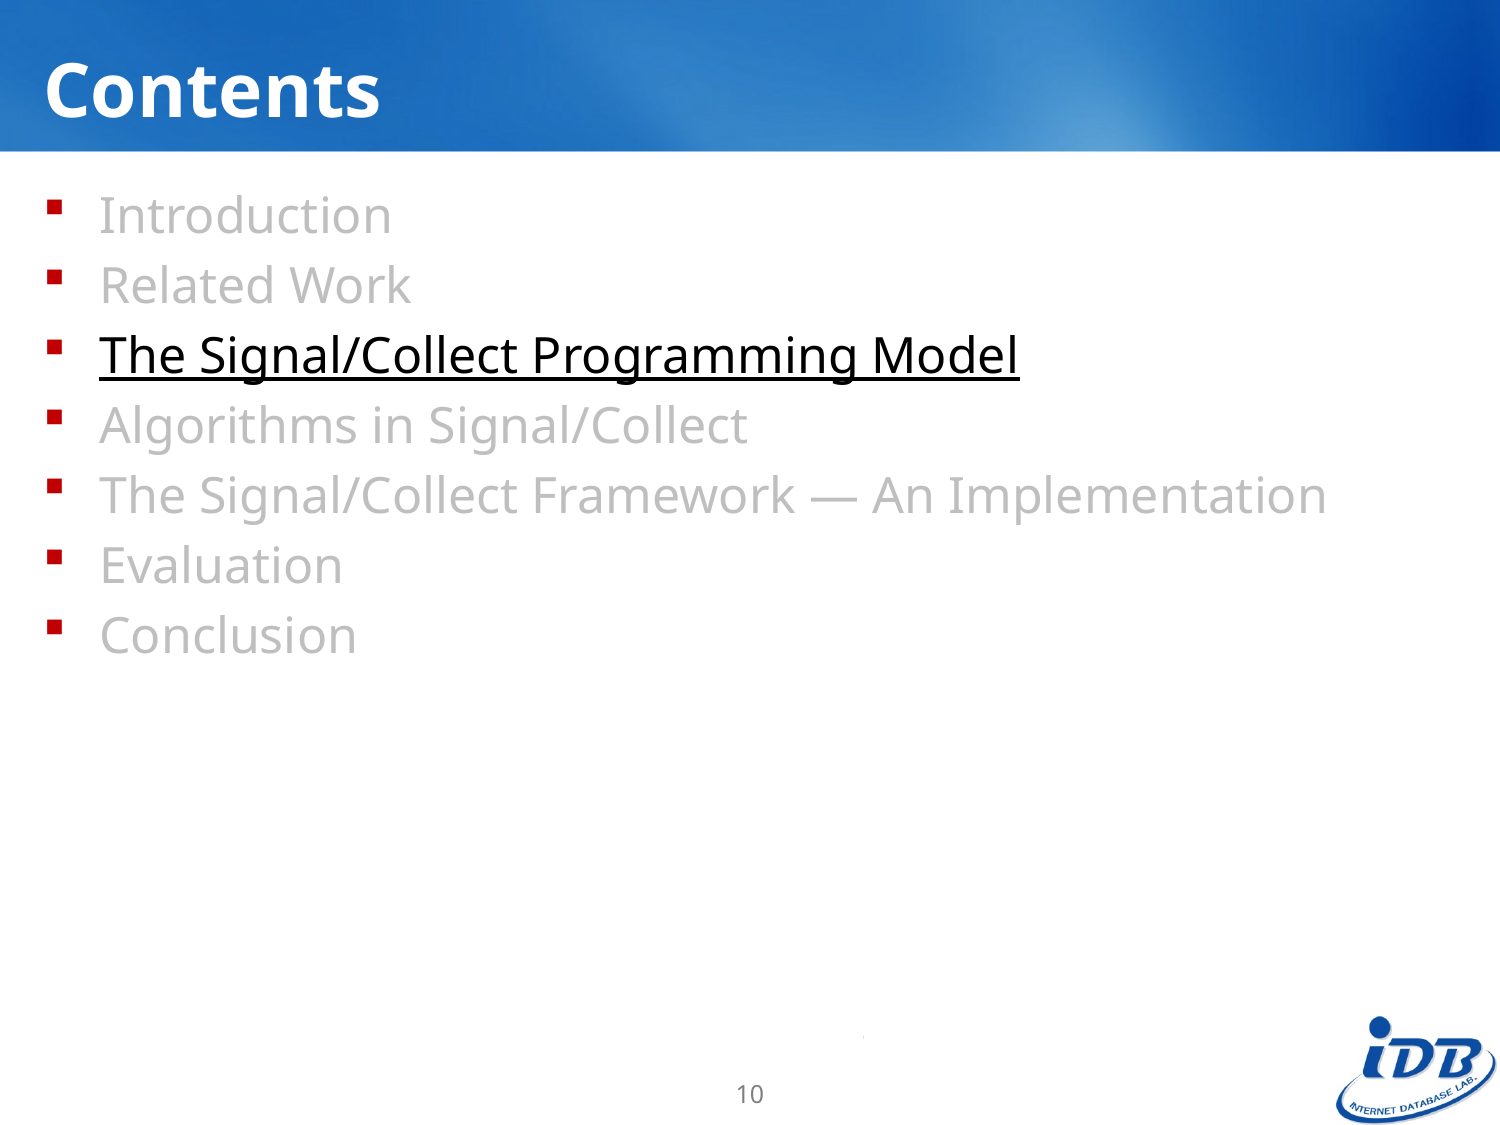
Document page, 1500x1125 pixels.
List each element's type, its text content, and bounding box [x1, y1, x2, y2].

picture [0, 0, 1500, 1125]
title Contents [28, 23, 1472, 153]
list Introduction Related Work The Signal/Collect Programming Model Algorithms in Signal/Collect The Signal/Collect Framework — An Implementation Evaluation Conclusion [28, 175, 1472, 1067]
slide_number 10 [688, 1078, 812, 1114]
